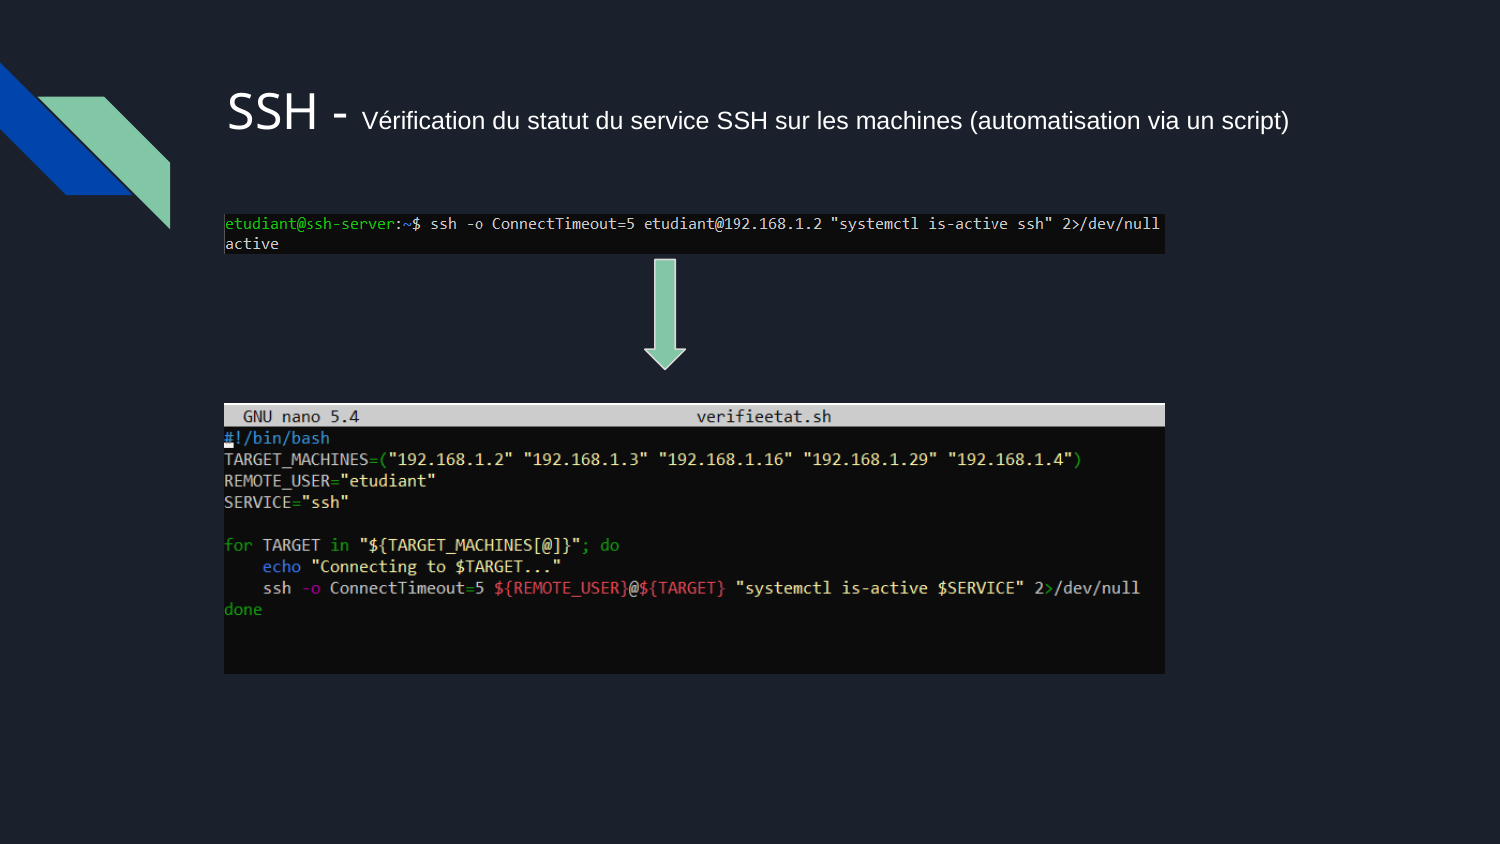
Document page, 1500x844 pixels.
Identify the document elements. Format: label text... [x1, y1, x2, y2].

picture [223, 214, 1165, 254]
title SSH - Vérification du statut du service SSH sur les machines (automatisation via un script) [212, 64, 1368, 215]
text_box [644, 262, 686, 370]
picture [223, 402, 1165, 674]
